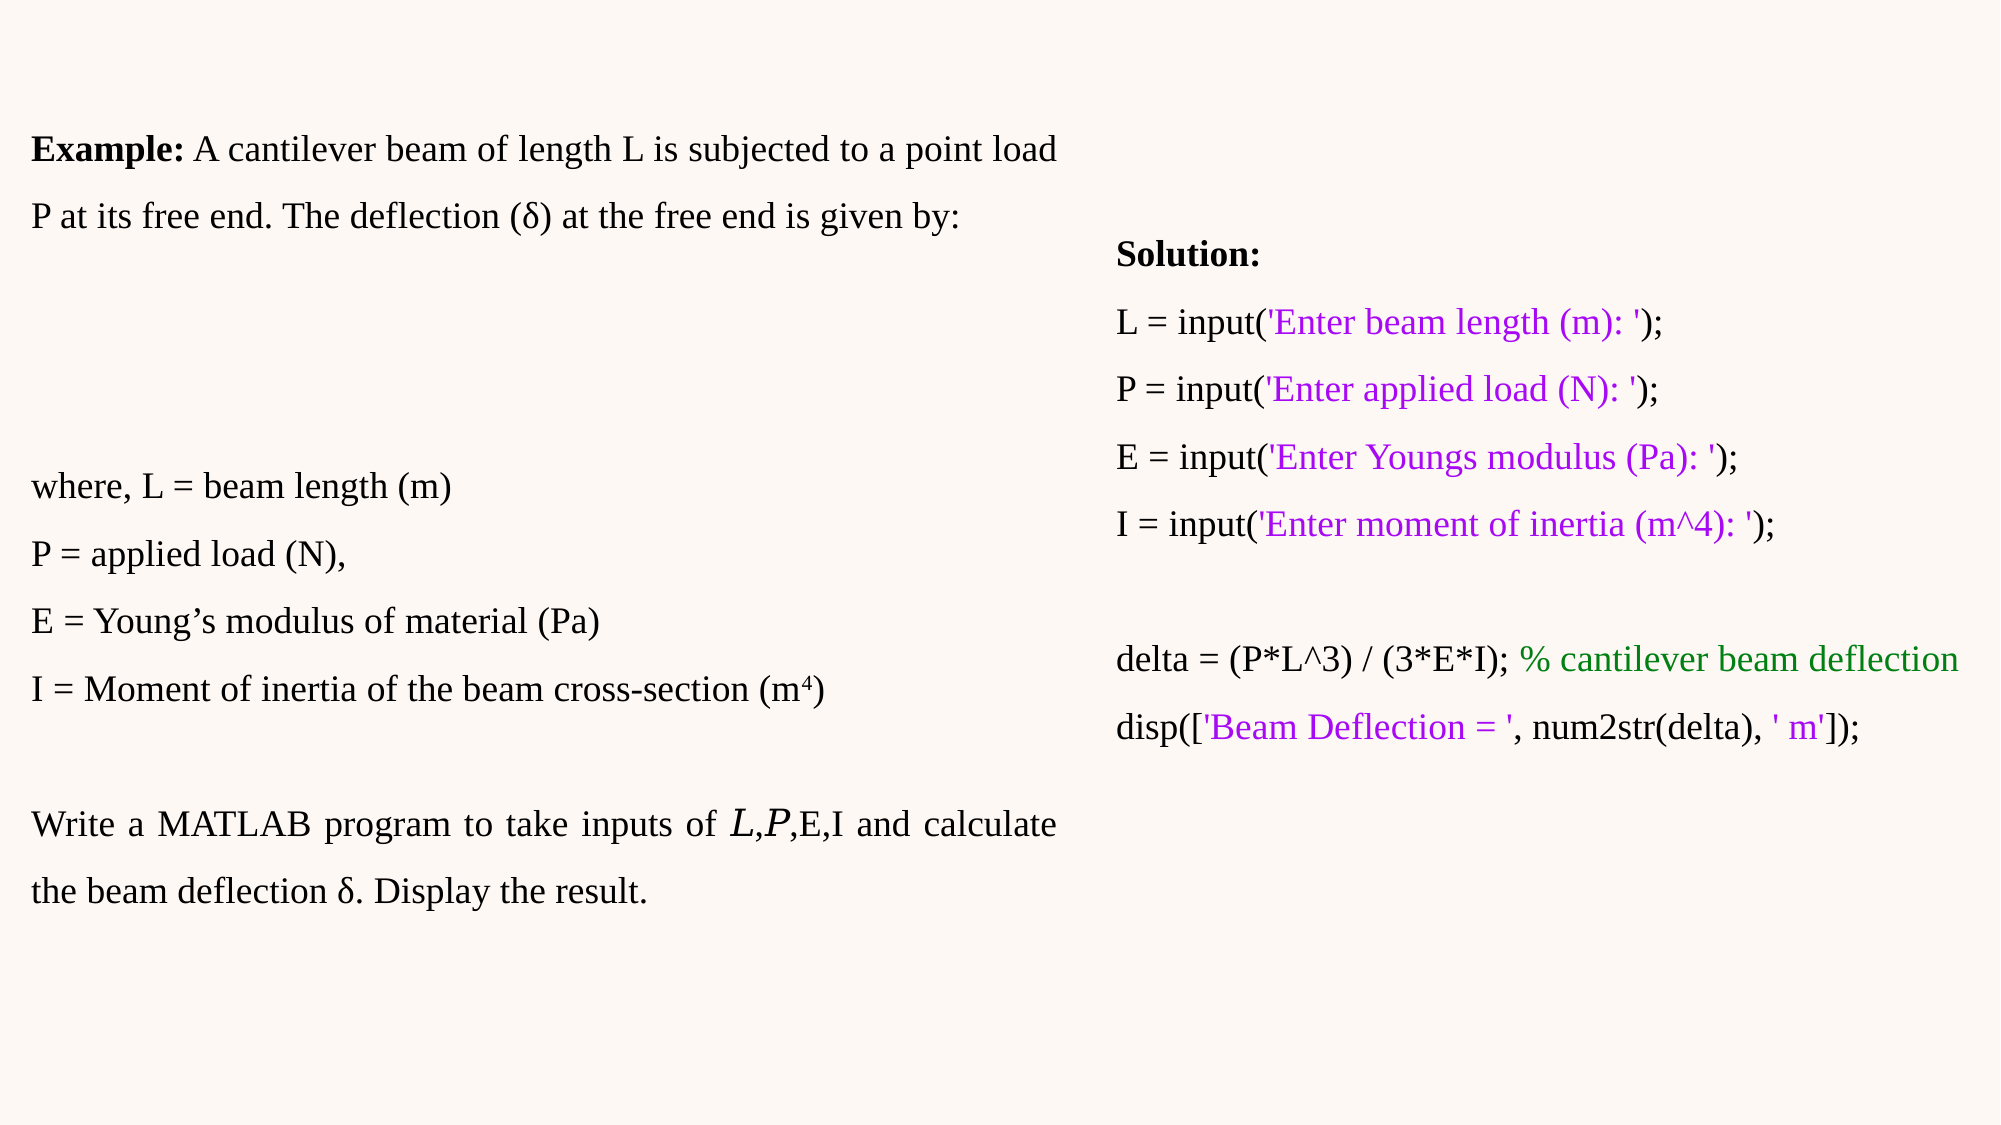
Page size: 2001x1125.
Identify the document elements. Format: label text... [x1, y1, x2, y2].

text_box Solution: L = input('Enter beam length (m): '); P = input('Enter applied load (N): '); E = input('Enter Youngs modulus (Pa): '); I = input('Enter moment of inertia (m^4): '); delta = (P*L^3) / (3*E*I); % cantilever beam deflection disp(['Beam Deflection = ', num2str(delta), ' m']); [1101, 199, 1984, 755]
